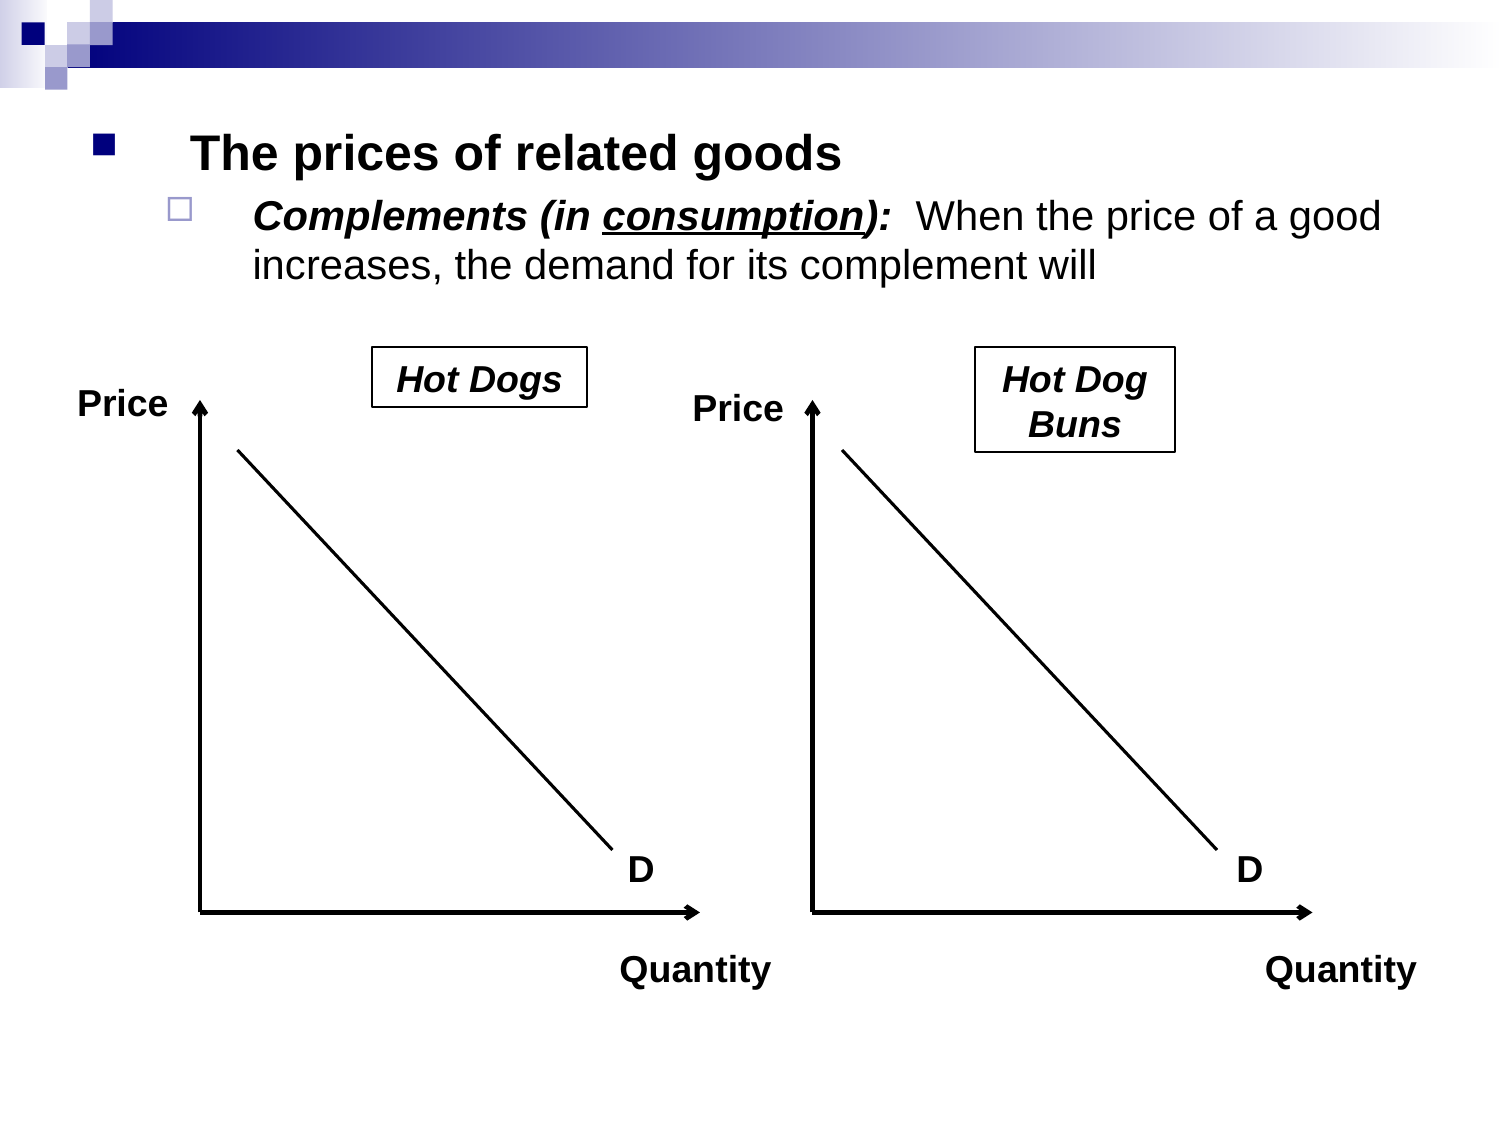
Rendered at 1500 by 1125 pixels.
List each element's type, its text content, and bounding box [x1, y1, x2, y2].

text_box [841, 449, 1218, 851]
list The prices of related goods Complements (in consumption): When the price of a good increases, the demand for its complement will [75, 112, 1425, 1013]
text_box D [612, 837, 670, 898]
text_box D [1221, 837, 1279, 898]
text_box Quantity [604, 937, 796, 998]
text_box Price [62, 372, 200, 432]
text_box Hot Dogs [371, 347, 588, 407]
text_box Quantity [1250, 937, 1441, 998]
text_box Price [677, 376, 816, 437]
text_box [237, 449, 613, 851]
text_box Hot Dog Buns [975, 347, 1175, 448]
